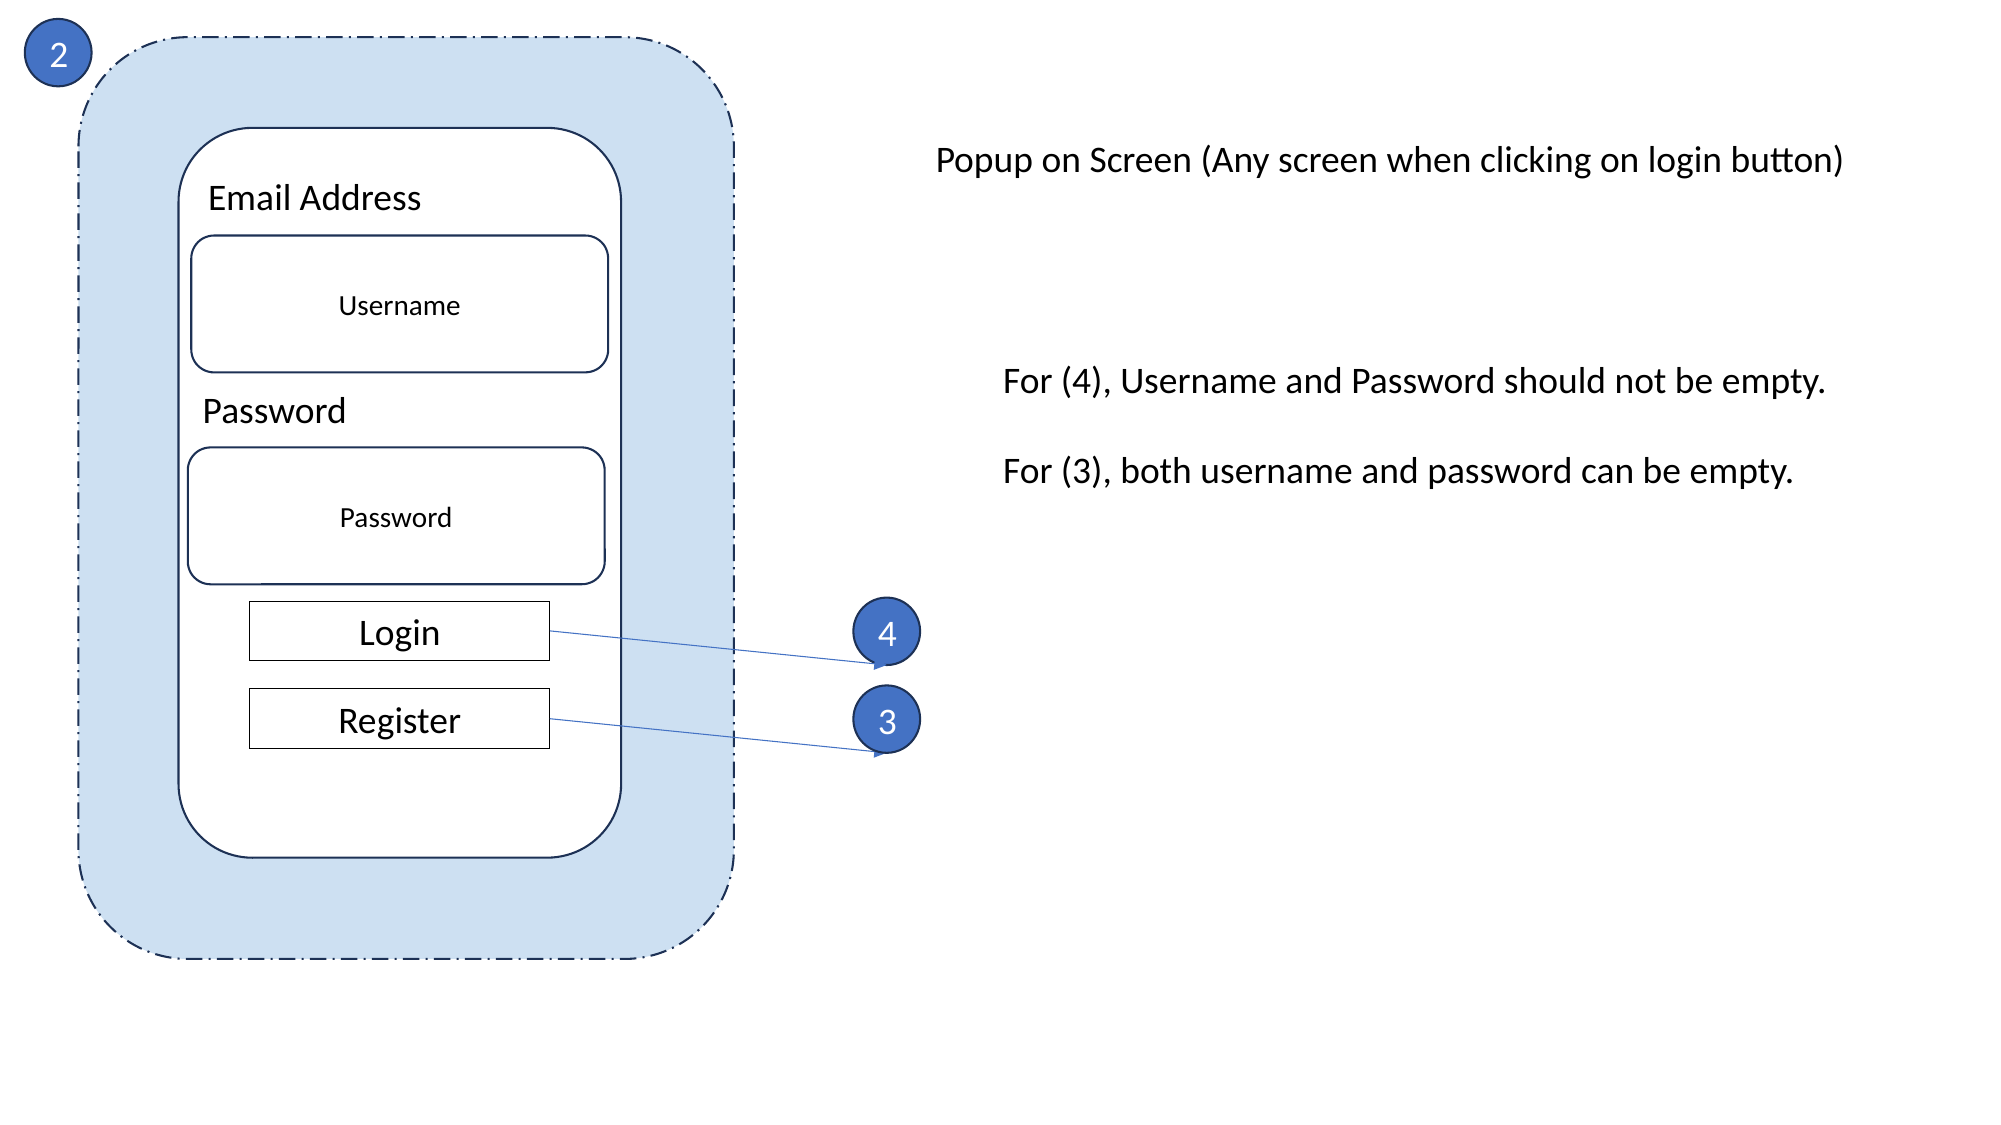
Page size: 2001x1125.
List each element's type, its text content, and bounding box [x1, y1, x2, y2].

text_box 2 [23, 17, 93, 88]
text_box 3 [852, 684, 922, 754]
text_box [77, 36, 735, 960]
text_box 4 [852, 596, 922, 667]
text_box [178, 127, 622, 858]
text_box Popup on Screen (Any screen when clicking on login button) [921, 127, 1896, 188]
text_box For (4), Username and Password should not be empty. For (3), both username and password can be empty. [988, 348, 1963, 498]
